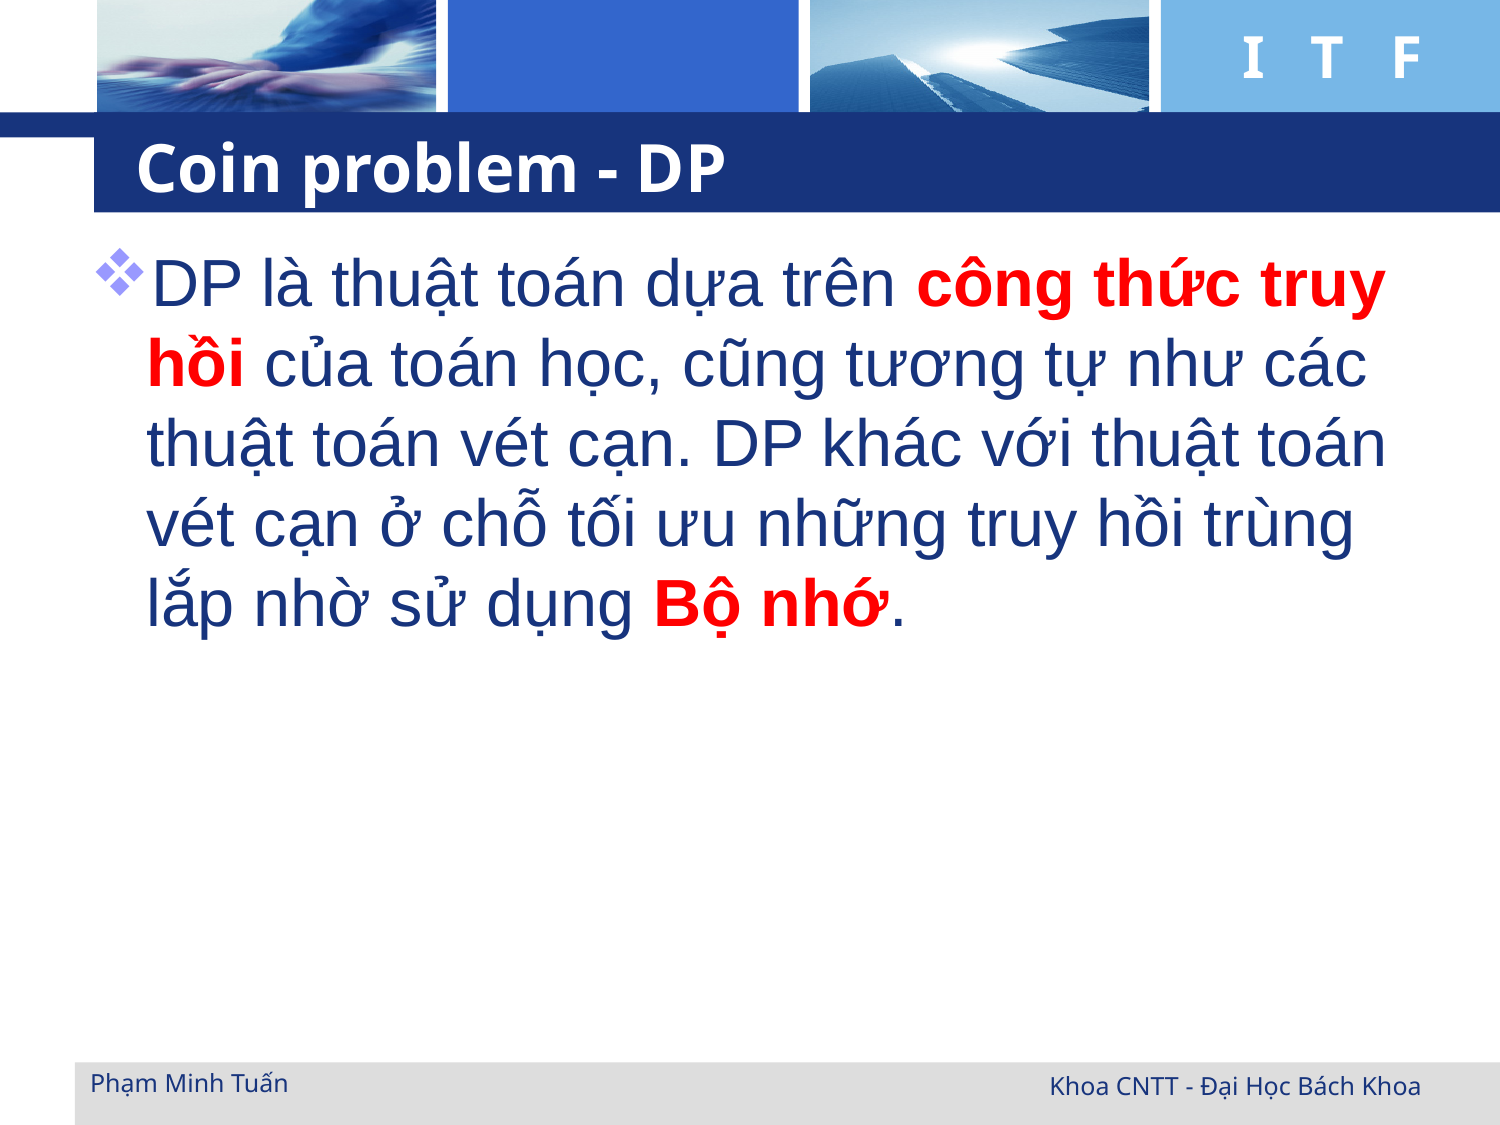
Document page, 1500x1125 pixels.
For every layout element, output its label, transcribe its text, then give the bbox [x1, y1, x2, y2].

slide_number Phạm Minh Tuấn [75, 1059, 425, 1113]
title Coin problem - DP [120, 120, 1400, 213]
picture [97, 0, 437, 112]
footer Khoa CNTT - Đại Học Bách Khoa [962, 1062, 1438, 1116]
list DP là thuật toán dựa trên công thức truy hồi của toán học, cũng tương tự như các thuật toán vét cạn. DP khác với thuật toán vét cạn ở chỗ tối ưu những truy hồi trùng lắp nhờ sử dụng Bộ nhớ. [75, 232, 1425, 1034]
picture [810, 0, 1150, 112]
